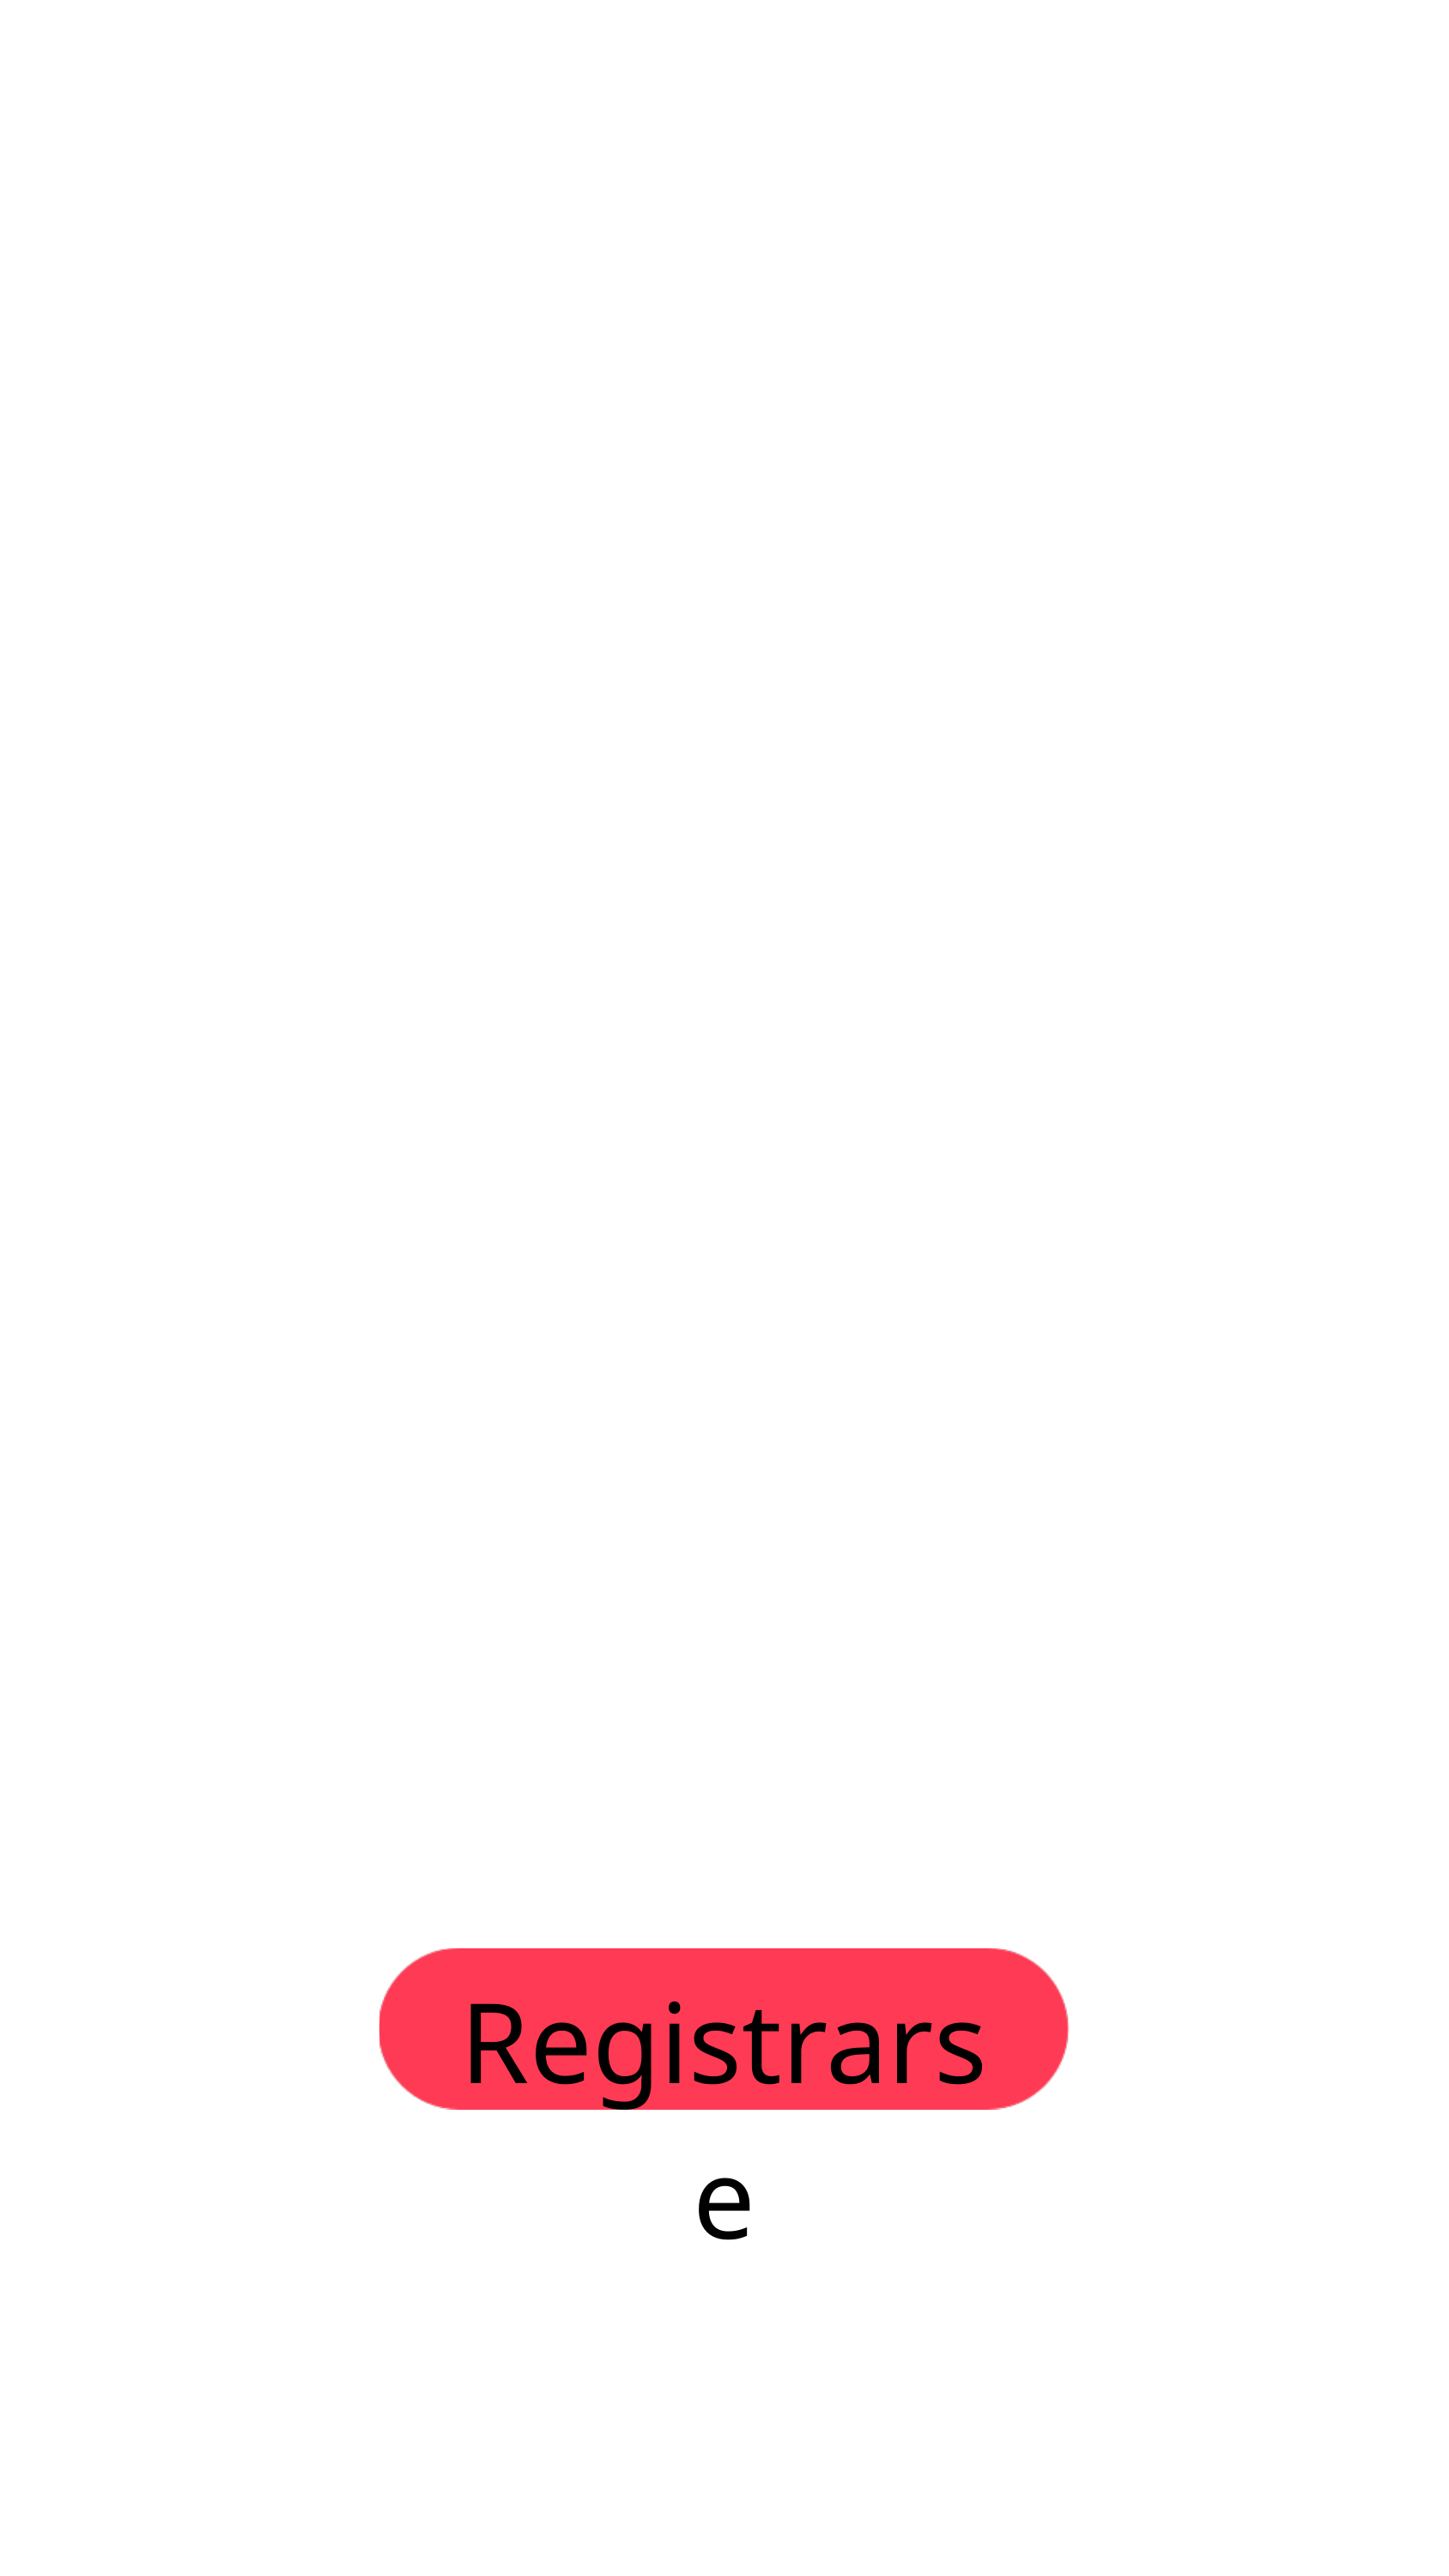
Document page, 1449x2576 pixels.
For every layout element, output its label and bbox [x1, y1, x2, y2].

text_box [379, 1947, 1070, 2110]
